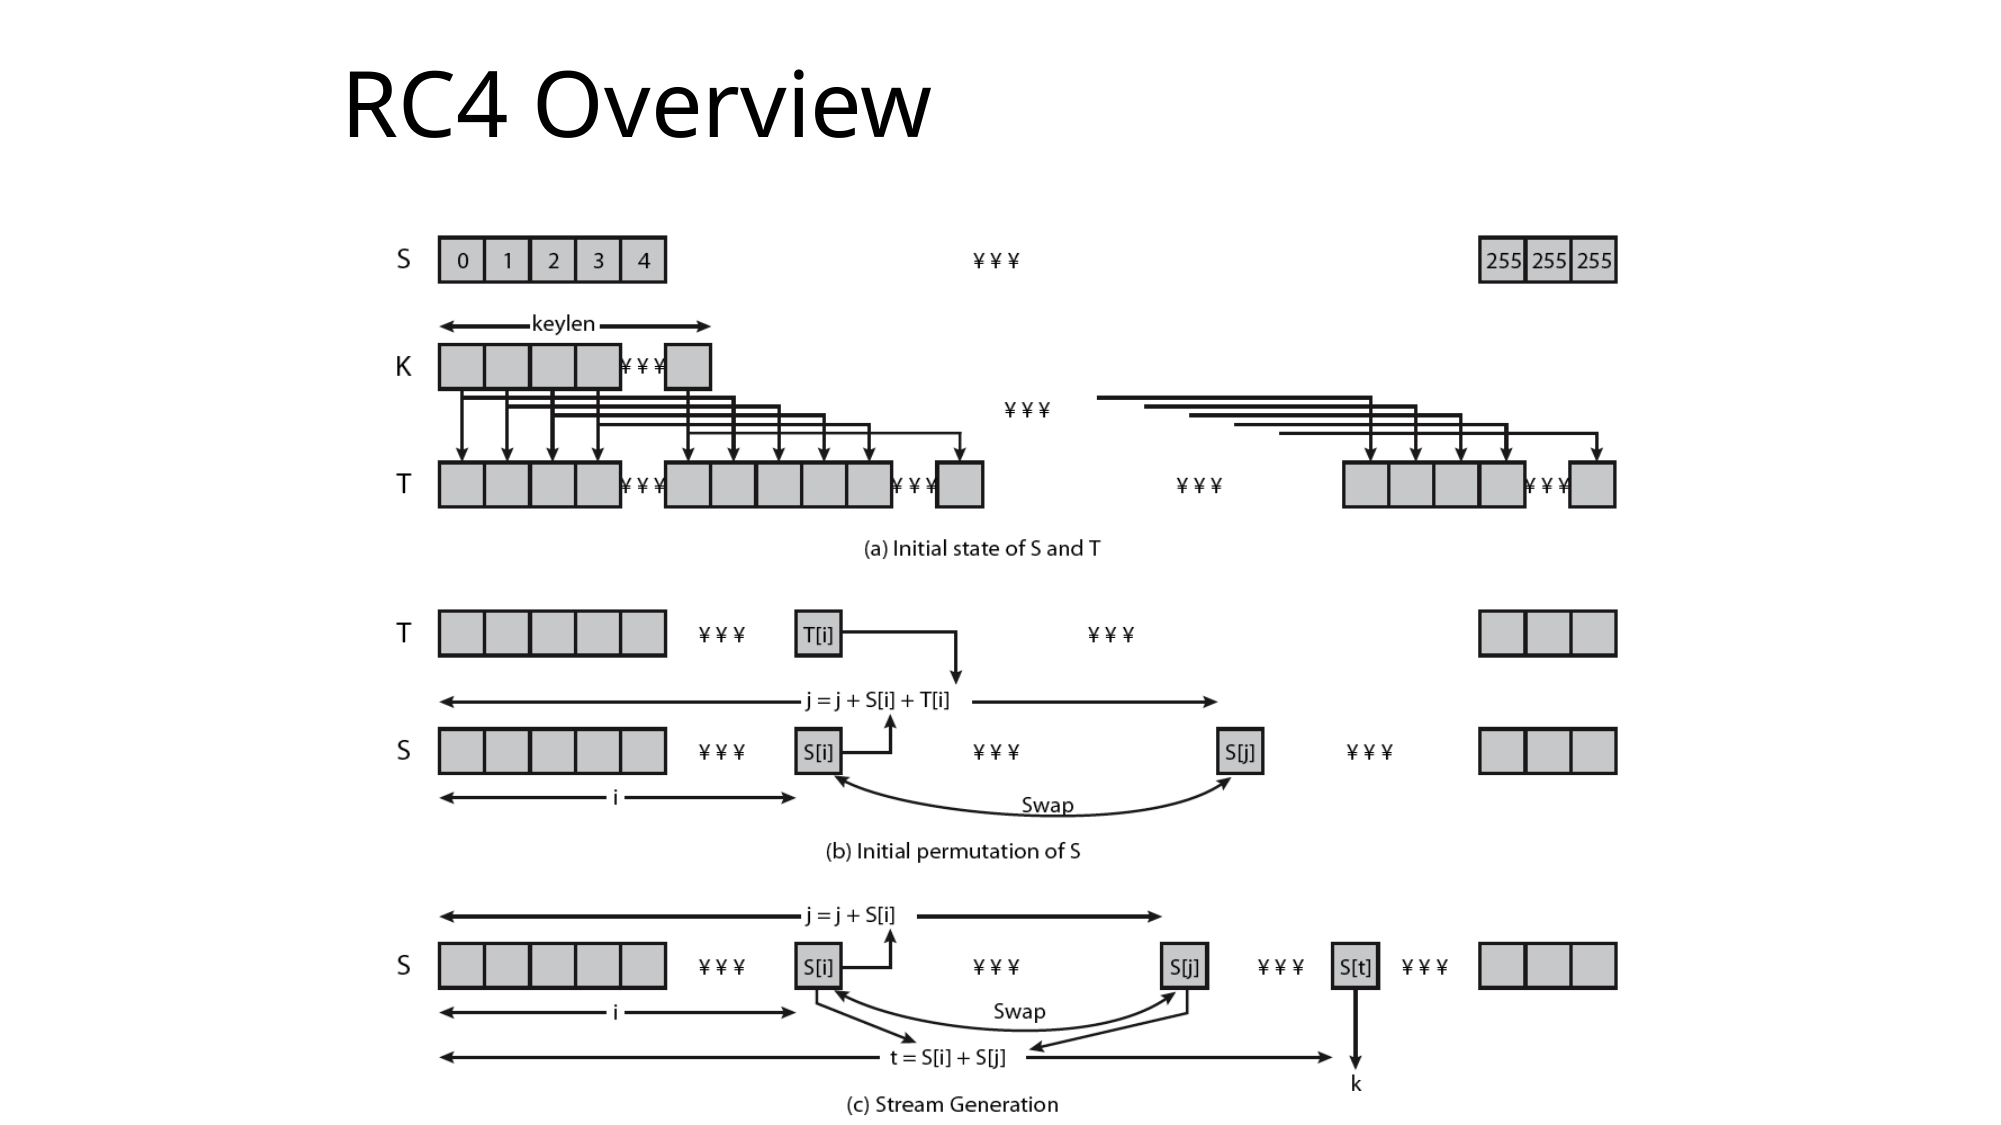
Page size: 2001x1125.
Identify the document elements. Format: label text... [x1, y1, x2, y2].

picture [385, 219, 1638, 1125]
title RC4 Overview [326, 0, 1680, 216]
